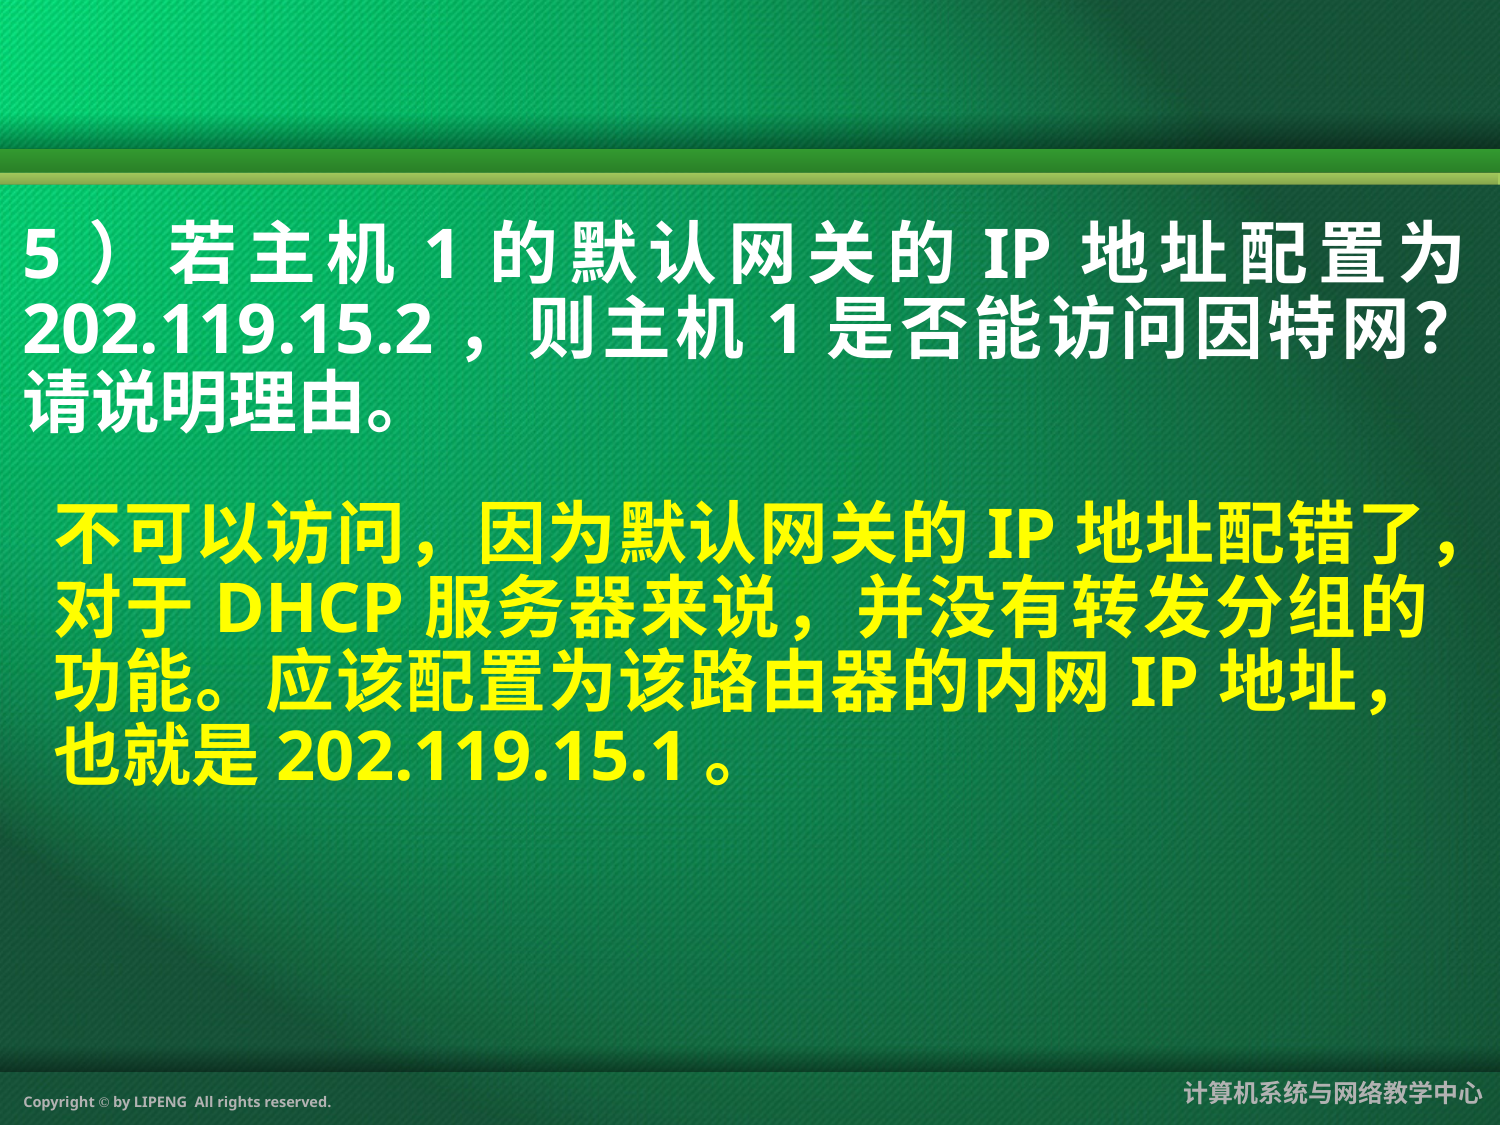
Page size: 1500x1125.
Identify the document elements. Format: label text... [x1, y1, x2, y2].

picture [0, 0, 1500, 148]
picture [0, 185, 1500, 1125]
text_box [0, 294, 1487, 891]
text_box 不可以访问，因为默认网关的IP地址配错了，对于DHCP服务器来说，并没有转发分组的功能。应该配置为该路由器的内网IP地址，也就是202.119.15.1。 [39, 491, 1443, 693]
text_box 5）若主机1的默认网关的IP地址配置为202.119.15.2，则主机1是否能访问因特网？请说明理由。 [7, 212, 1499, 434]
